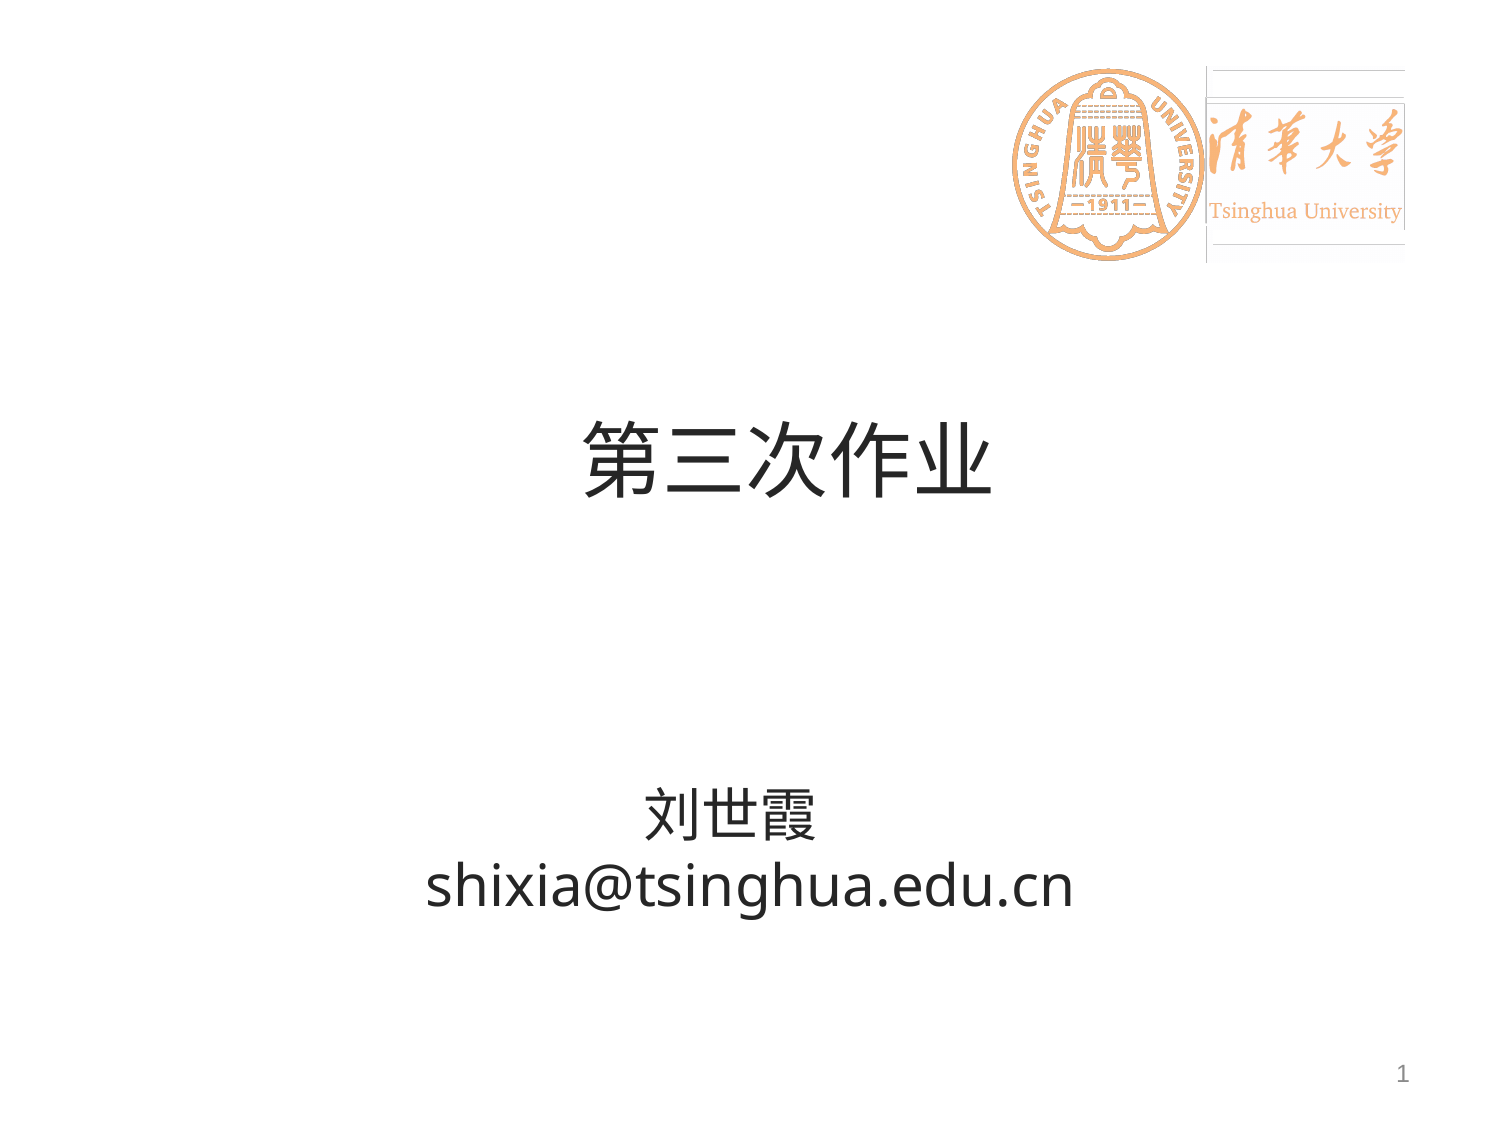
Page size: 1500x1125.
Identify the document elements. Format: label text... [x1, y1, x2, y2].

picture [1009, 66, 1405, 263]
title 第三次作业 [150, 337, 1425, 579]
slide_number 1 [1074, 1042, 1425, 1103]
